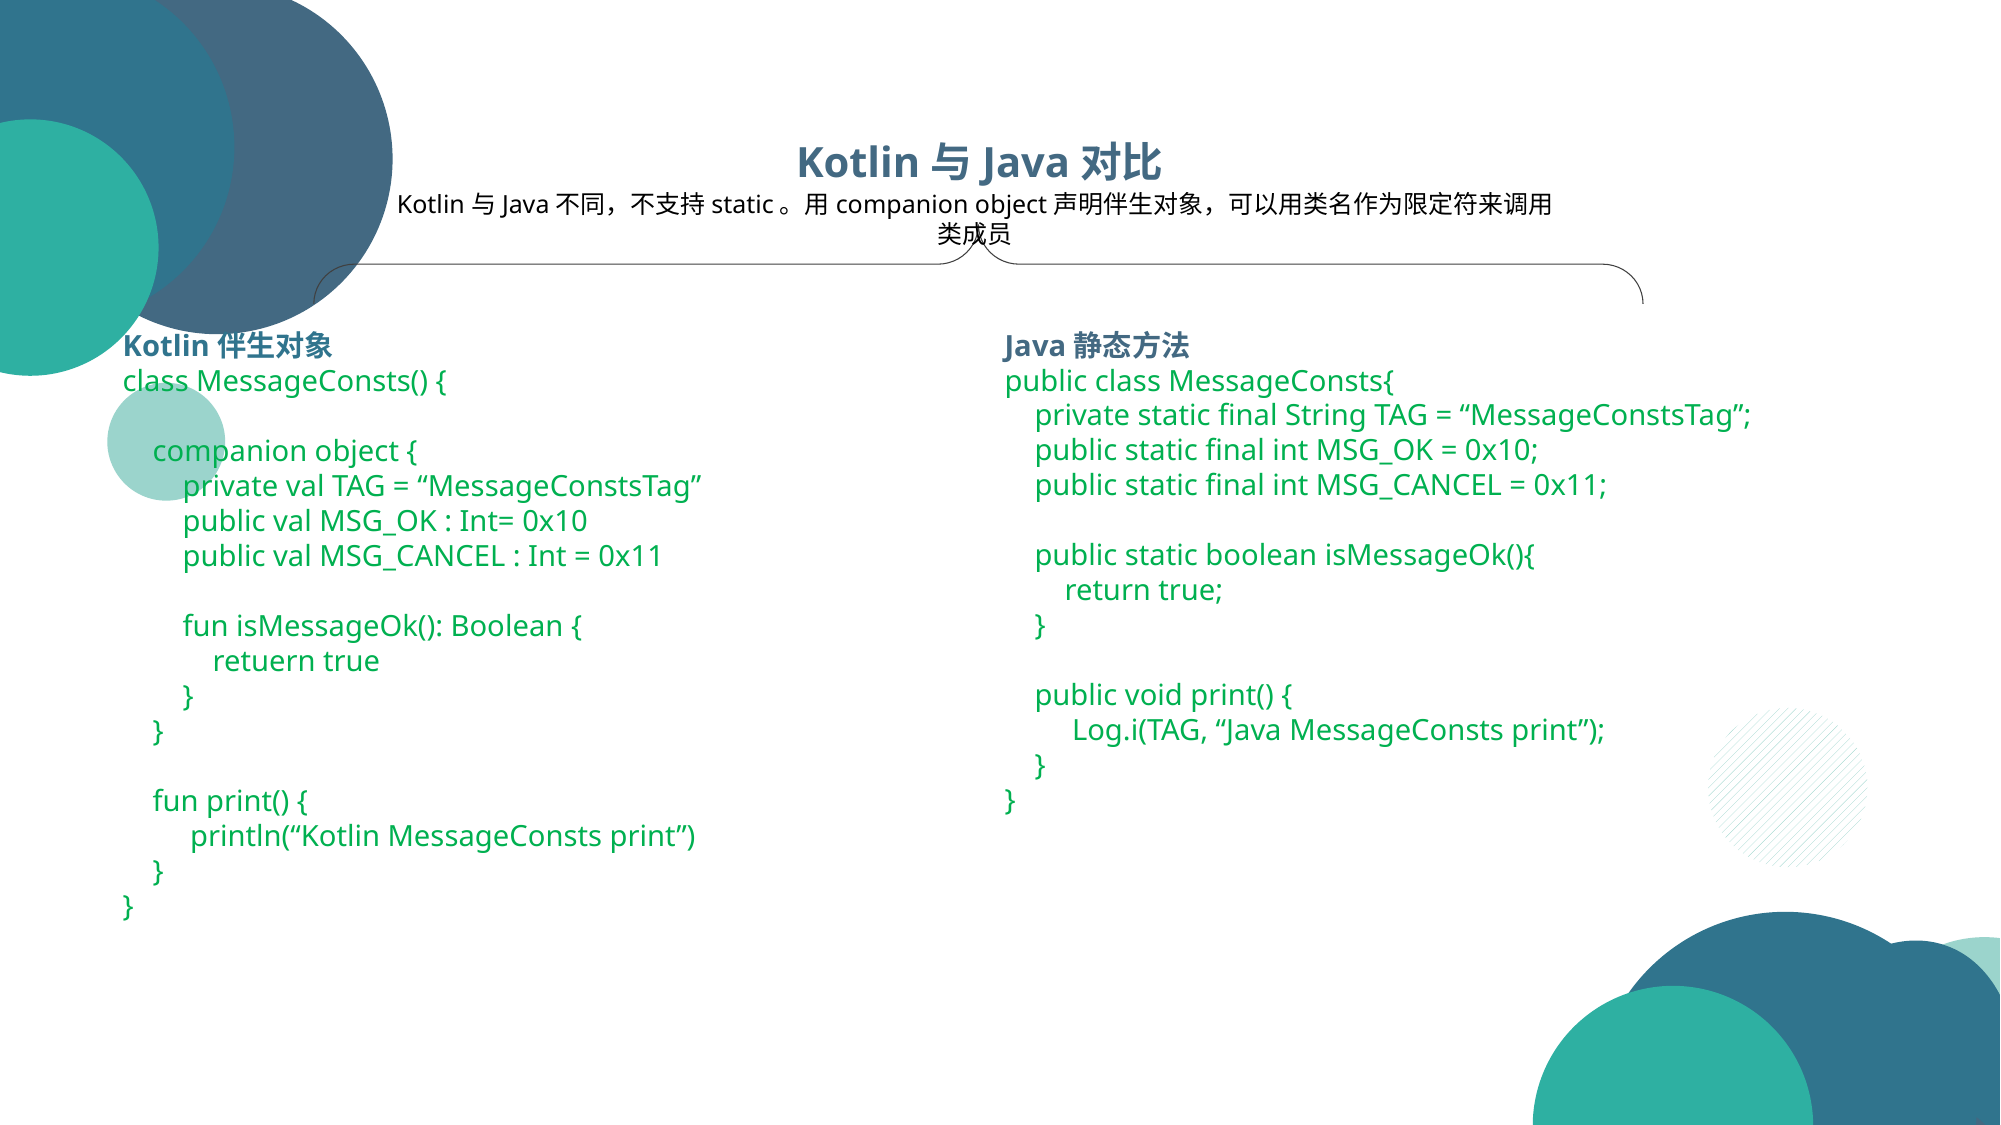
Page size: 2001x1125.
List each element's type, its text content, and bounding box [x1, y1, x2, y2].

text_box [0, 0, 432, 377]
text_box Kotlin与Java对比 [663, 135, 1297, 186]
text_box Kotlin与Java不同，不支持static。用companion object声明伴生对象，可以用类名作为限定符来调用类成员 [432, 188, 1560, 249]
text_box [107, 319, 1872, 1043]
text_box [432, 249, 1644, 304]
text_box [1439, 843, 2000, 1125]
